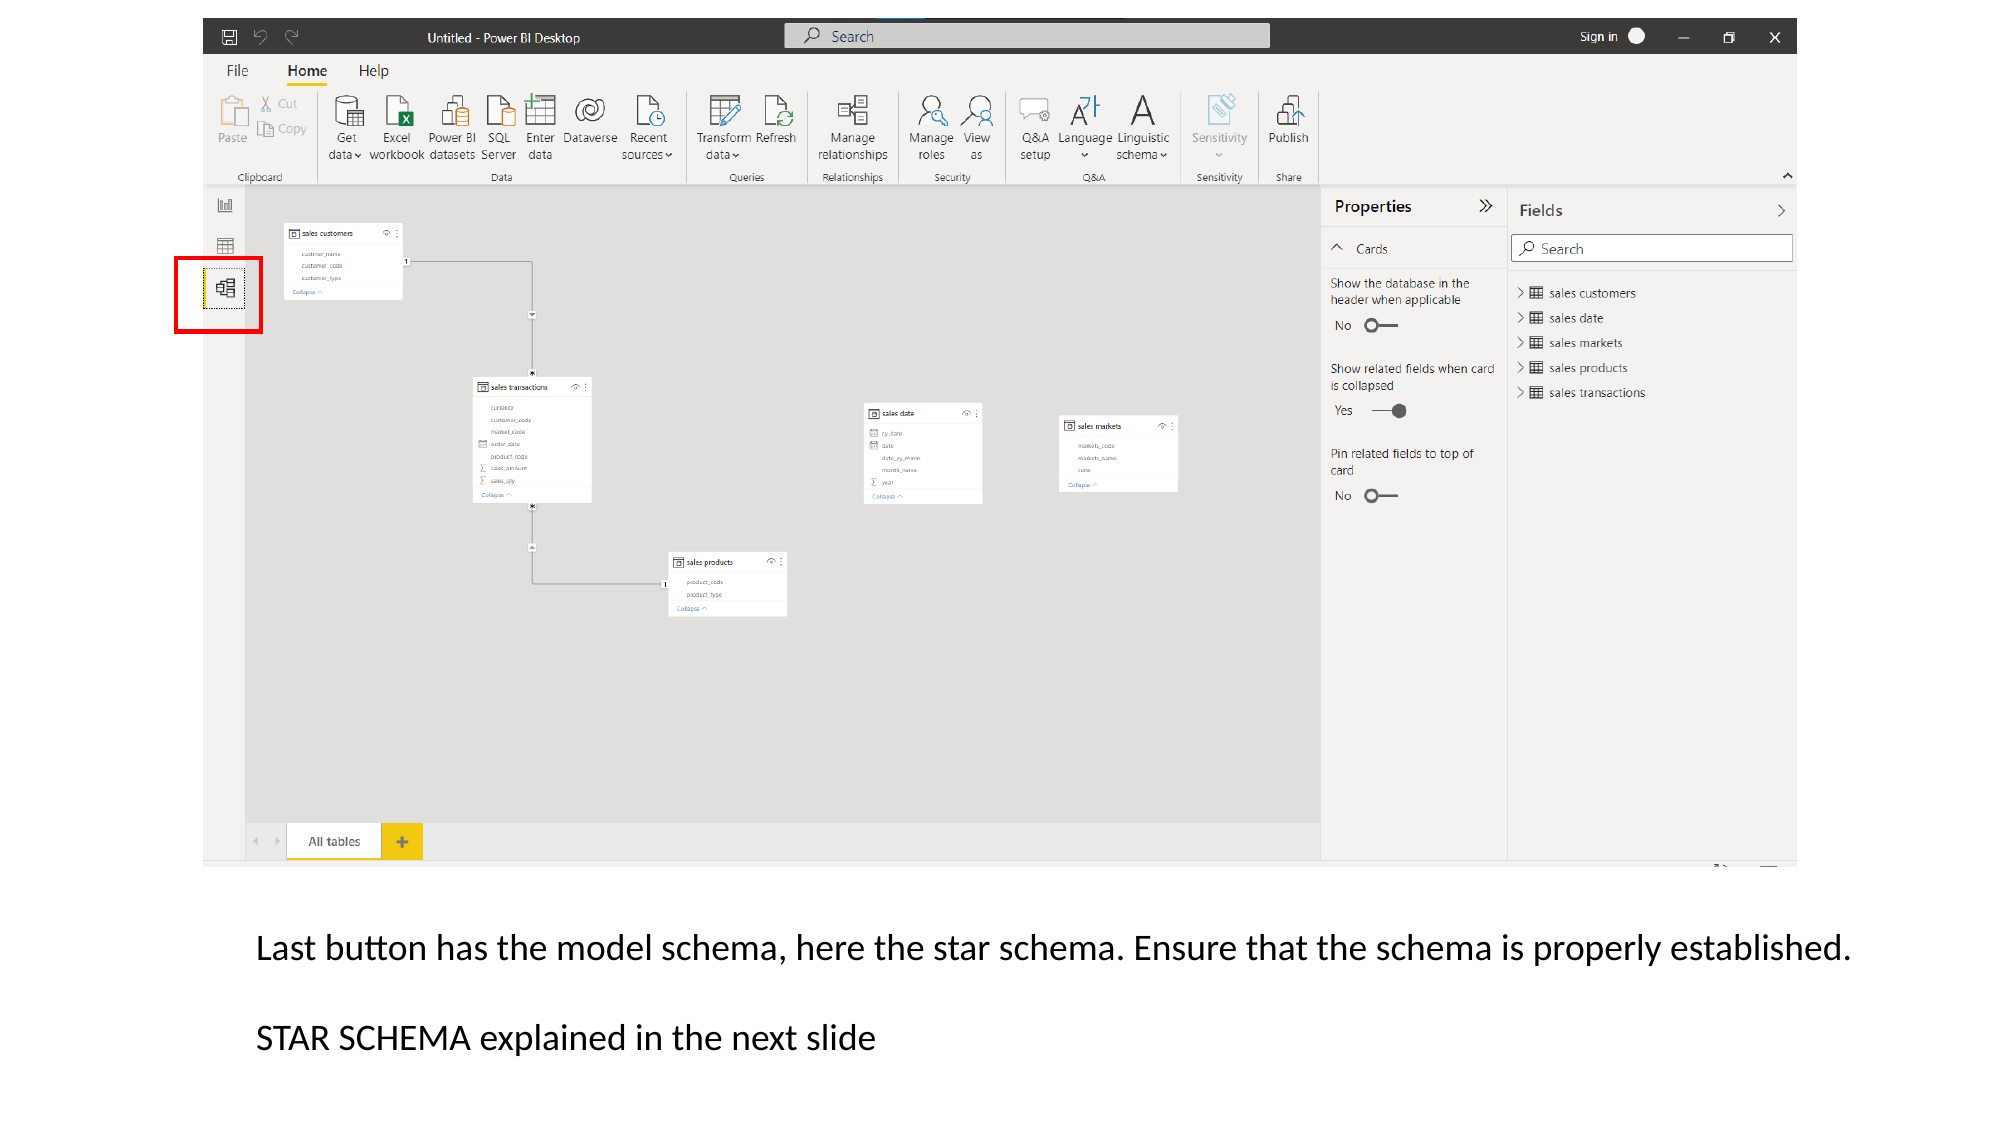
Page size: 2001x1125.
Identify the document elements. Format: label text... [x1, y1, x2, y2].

text_box [175, 257, 203, 333]
text_box Last button has the model schema, here the star schema. Ensure that the schema is properly established. STAR SCHEMA explained in the next slide [241, 915, 1870, 1066]
picture [203, 18, 1797, 867]
